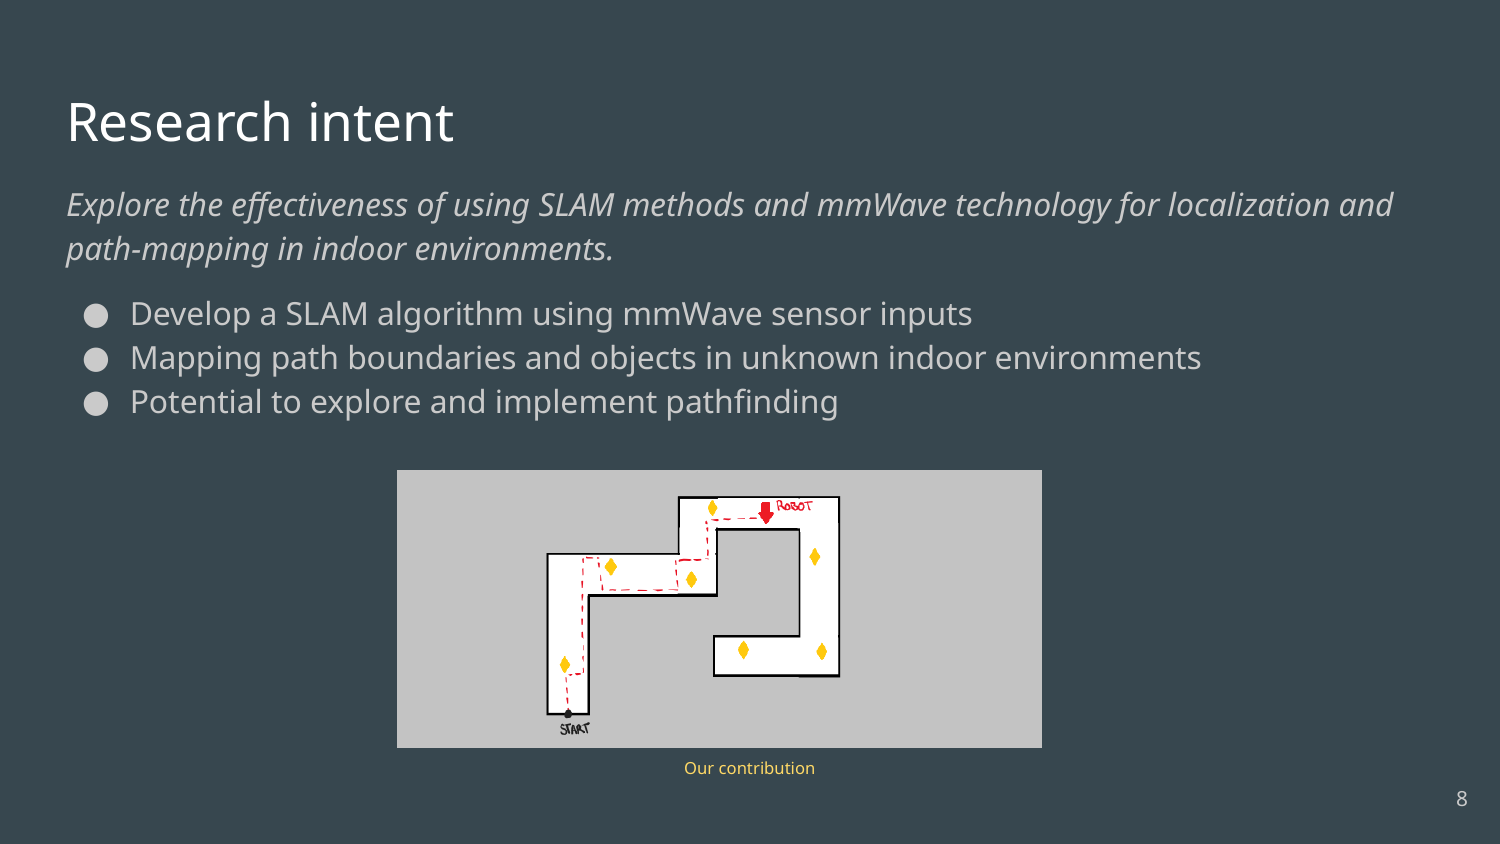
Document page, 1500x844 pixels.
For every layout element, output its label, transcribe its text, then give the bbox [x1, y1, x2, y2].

list Explore the effectiveness of using SLAM methods and mmWave technology for localization and path-mapping in indoor environments. Develop a SLAM algorithm using mmWave sensor inputs Mapping path boundaries and objects in unknown indoor environments Potential to explore and implement pathfinding [51, 164, 1449, 438]
picture [396, 470, 1042, 748]
title Research intent [51, 72, 1449, 164]
slide_number ‹#› [1392, 767, 1483, 833]
text_box Our contribution [503, 755, 996, 788]
